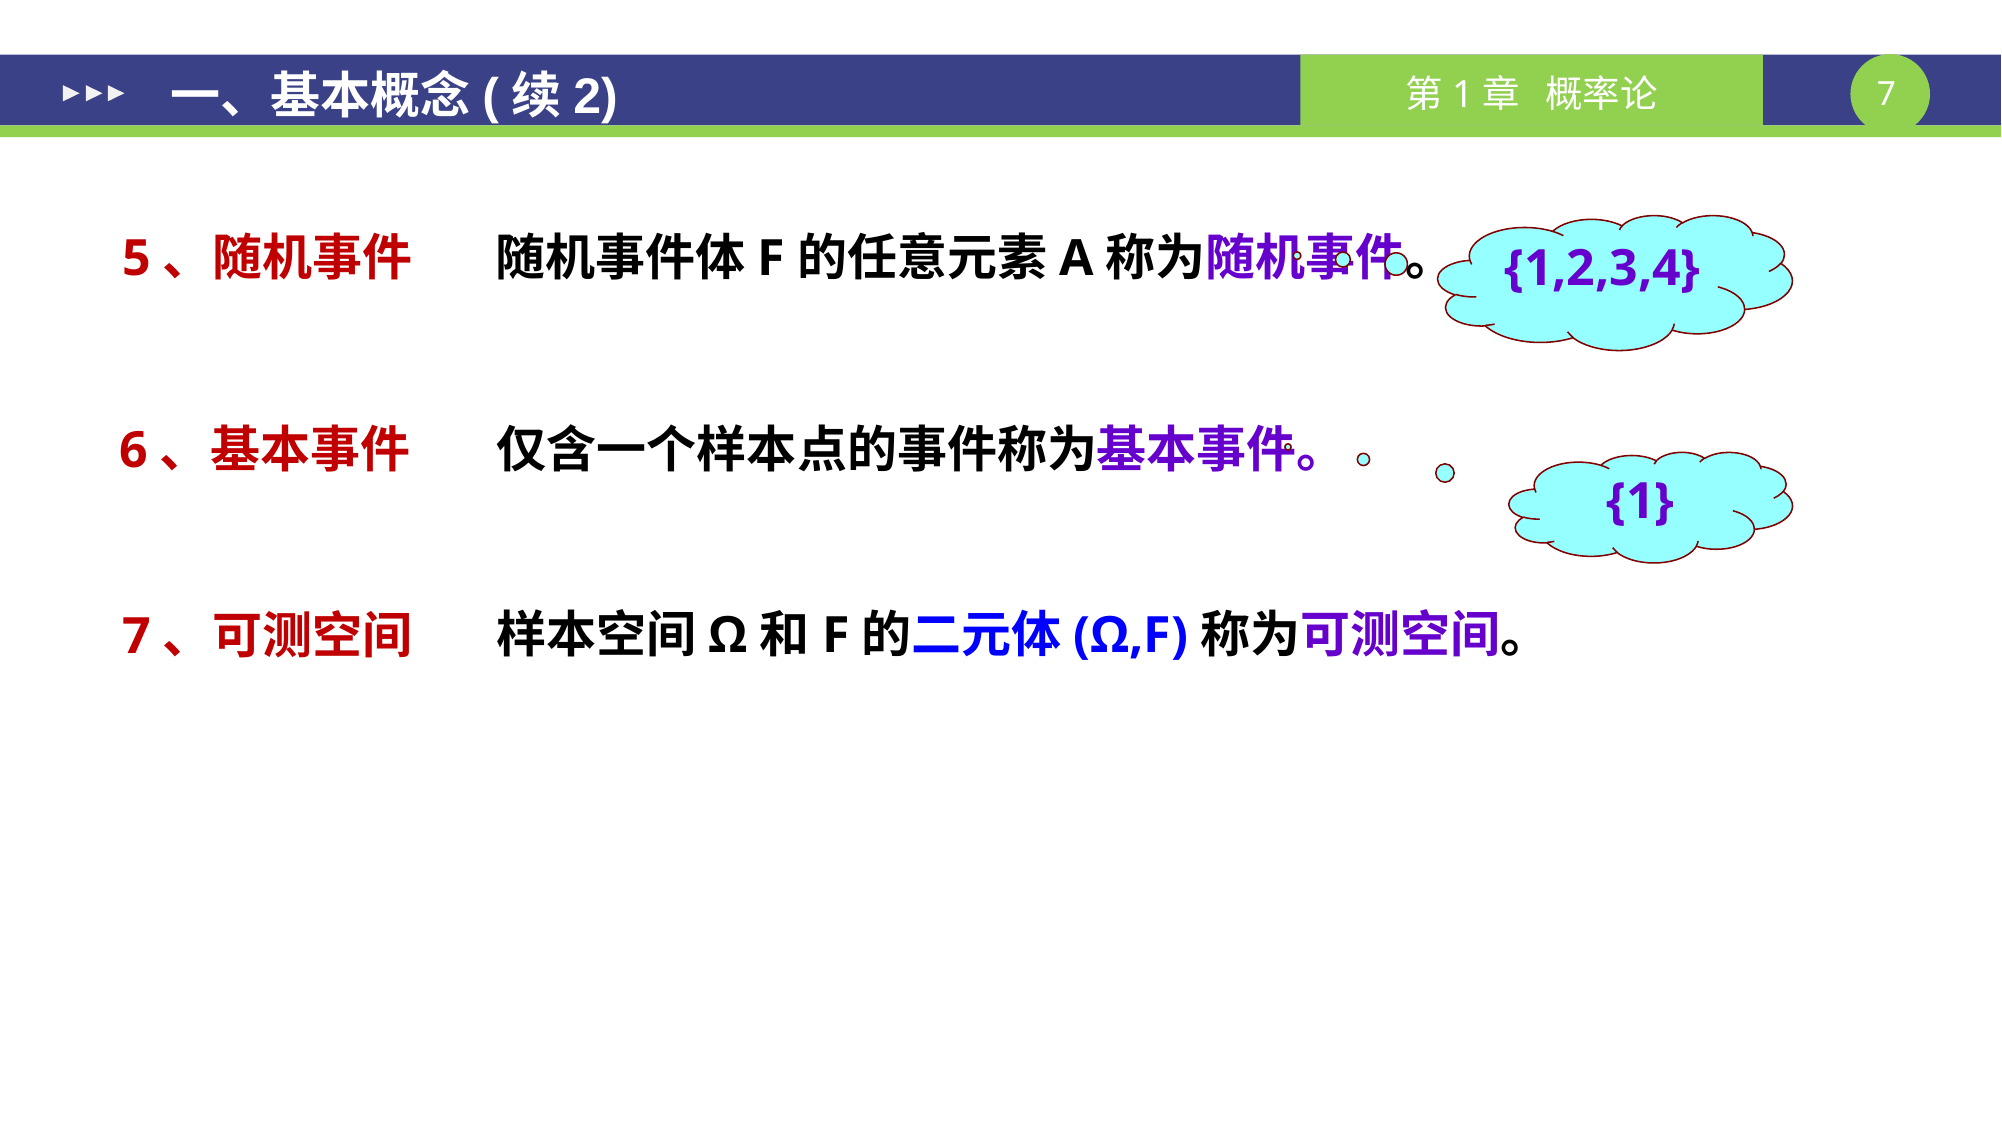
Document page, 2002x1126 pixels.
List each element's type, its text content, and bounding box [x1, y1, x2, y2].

text_box 样本空间Ω和F的二元体(Ω,F)称为可测空间。 [482, 594, 1526, 670]
text_box {1,2,3,4} [1384, 252, 1408, 276]
text_box {1} [1284, 443, 1292, 451]
text_box 5、随机事件 [122, 225, 413, 286]
text_box 仅含一个样本点的事件称为基本事件。 [482, 410, 1454, 485]
text_box {1} [1508, 452, 1793, 563]
text_box {1,2,3,4} [1335, 252, 1351, 268]
title 一、基本概念(续2) [150, 43, 1376, 144]
text_box 随机事件体F的任意元素A称为随机事件。 [481, 217, 1540, 293]
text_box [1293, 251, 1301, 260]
text_box {1,2,3,4} [1437, 215, 1793, 351]
text_box {1} [1435, 463, 1455, 483]
text_box 7、可测空间 [122, 603, 413, 664]
text_box {1} [1357, 453, 1370, 466]
text_box 6、基本事件 [119, 417, 410, 478]
